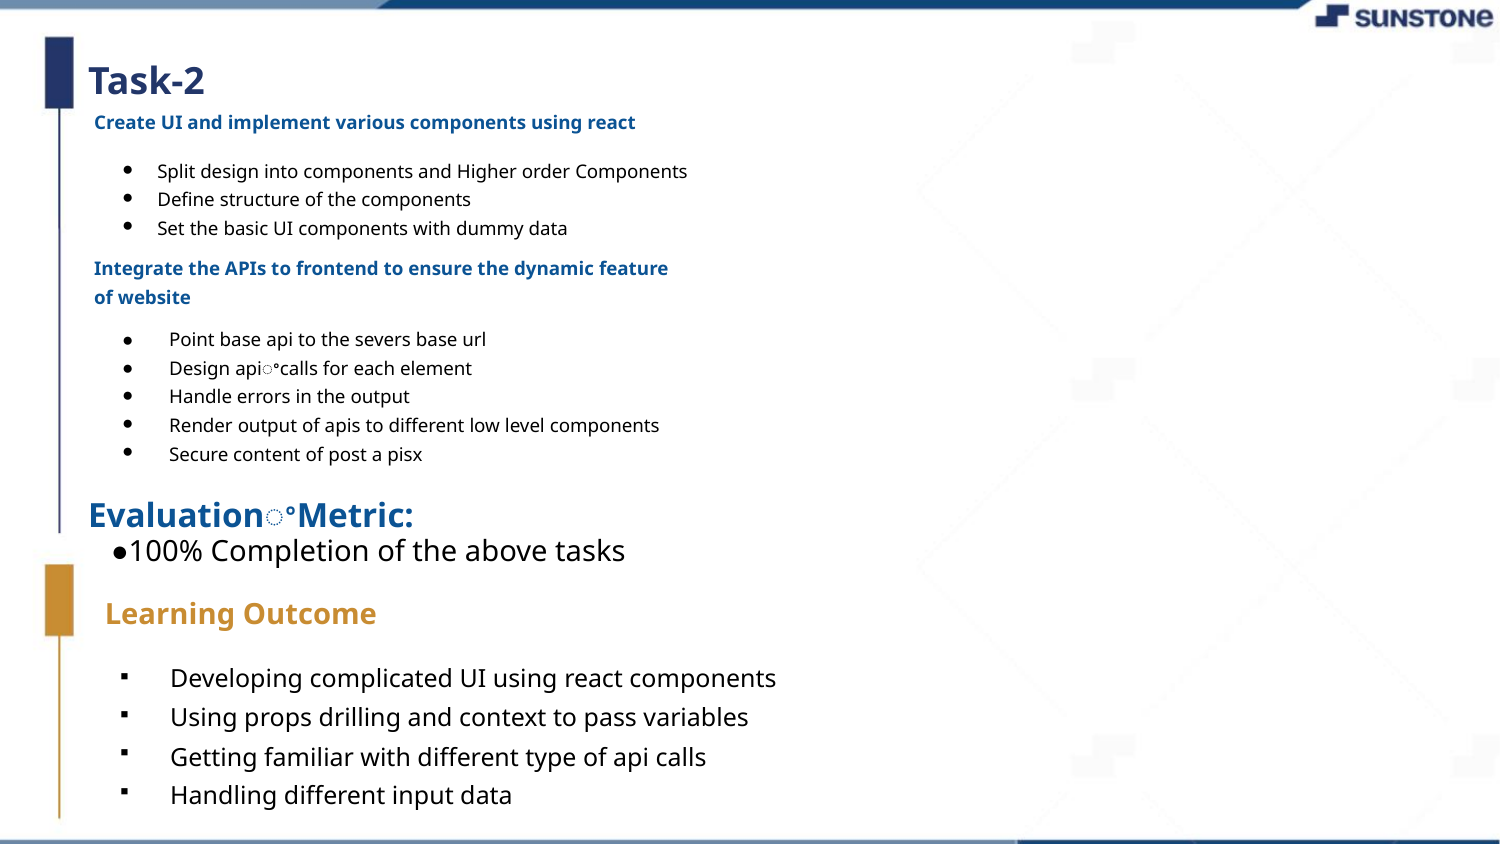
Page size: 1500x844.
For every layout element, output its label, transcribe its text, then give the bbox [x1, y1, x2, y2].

text_box Developing complicated UI using react components Using props drilling and context to pass variables Getting familiar with different type of api calls Handling different input data [170, 653, 1152, 810]
text_box Task-2 [88, 43, 239, 102]
text_box ● ● ● [122, 154, 157, 235]
text_box ● ● ● ● ● [122, 324, 159, 442]
text_box Split design into components and Higher order Components Define structure of the components Set the basic UI components with dummy data [157, 153, 738, 240]
text_box Create UI and implement various components using react [94, 104, 709, 134]
text_box EvaluationꢀMetric: [88, 442, 443, 535]
text_box ▪ ▪ ▪ ▪ [120, 656, 154, 805]
text_box Integrate the APIs to frontend to ensure the dynamic feature of website [94, 249, 682, 309]
text_box ●100% Completion of the above tasks [110, 488, 709, 568]
text_box [0, 0, 1500, 844]
text_box Point base api to the severs base url Design apiꢀcalls for each element Handle errors in the output Render output of apis to different low level components Secure content of post a pisx [169, 298, 709, 466]
text_box Learning Outcome [104, 589, 387, 631]
